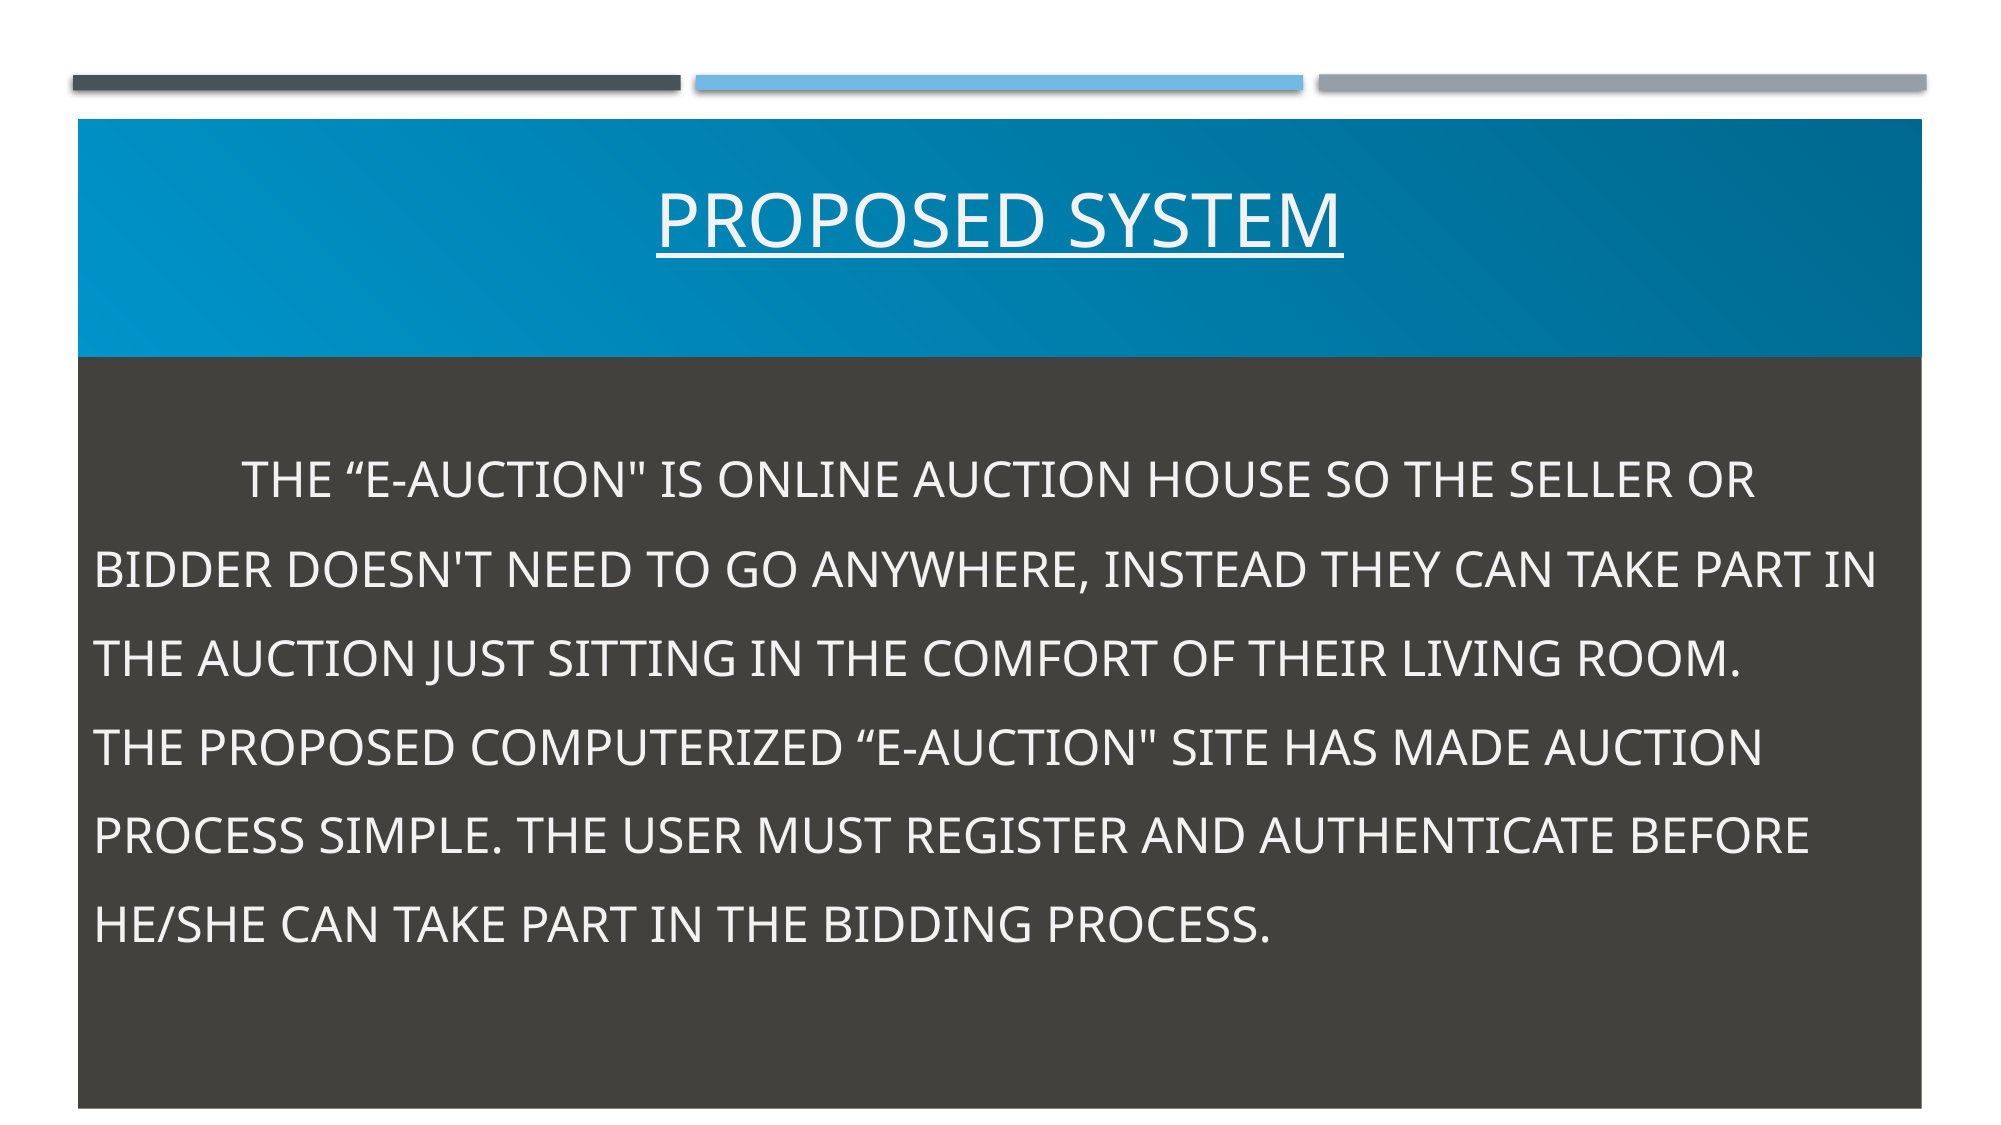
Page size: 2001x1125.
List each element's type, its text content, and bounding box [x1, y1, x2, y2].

text_box PROPOSED SYSTEM [78, 119, 1922, 357]
text_box Proposed system The “e-Auction" is online auction house so the seller or bidder doesn't need to go anywhere, instead they can take part in the auction just sitting in the comfort of their living room. The proposed computerized “e-Auction" site has made auction process simple. the user must register and authenticate before he/she can take part in the bidding process. [78, 357, 1922, 1109]
